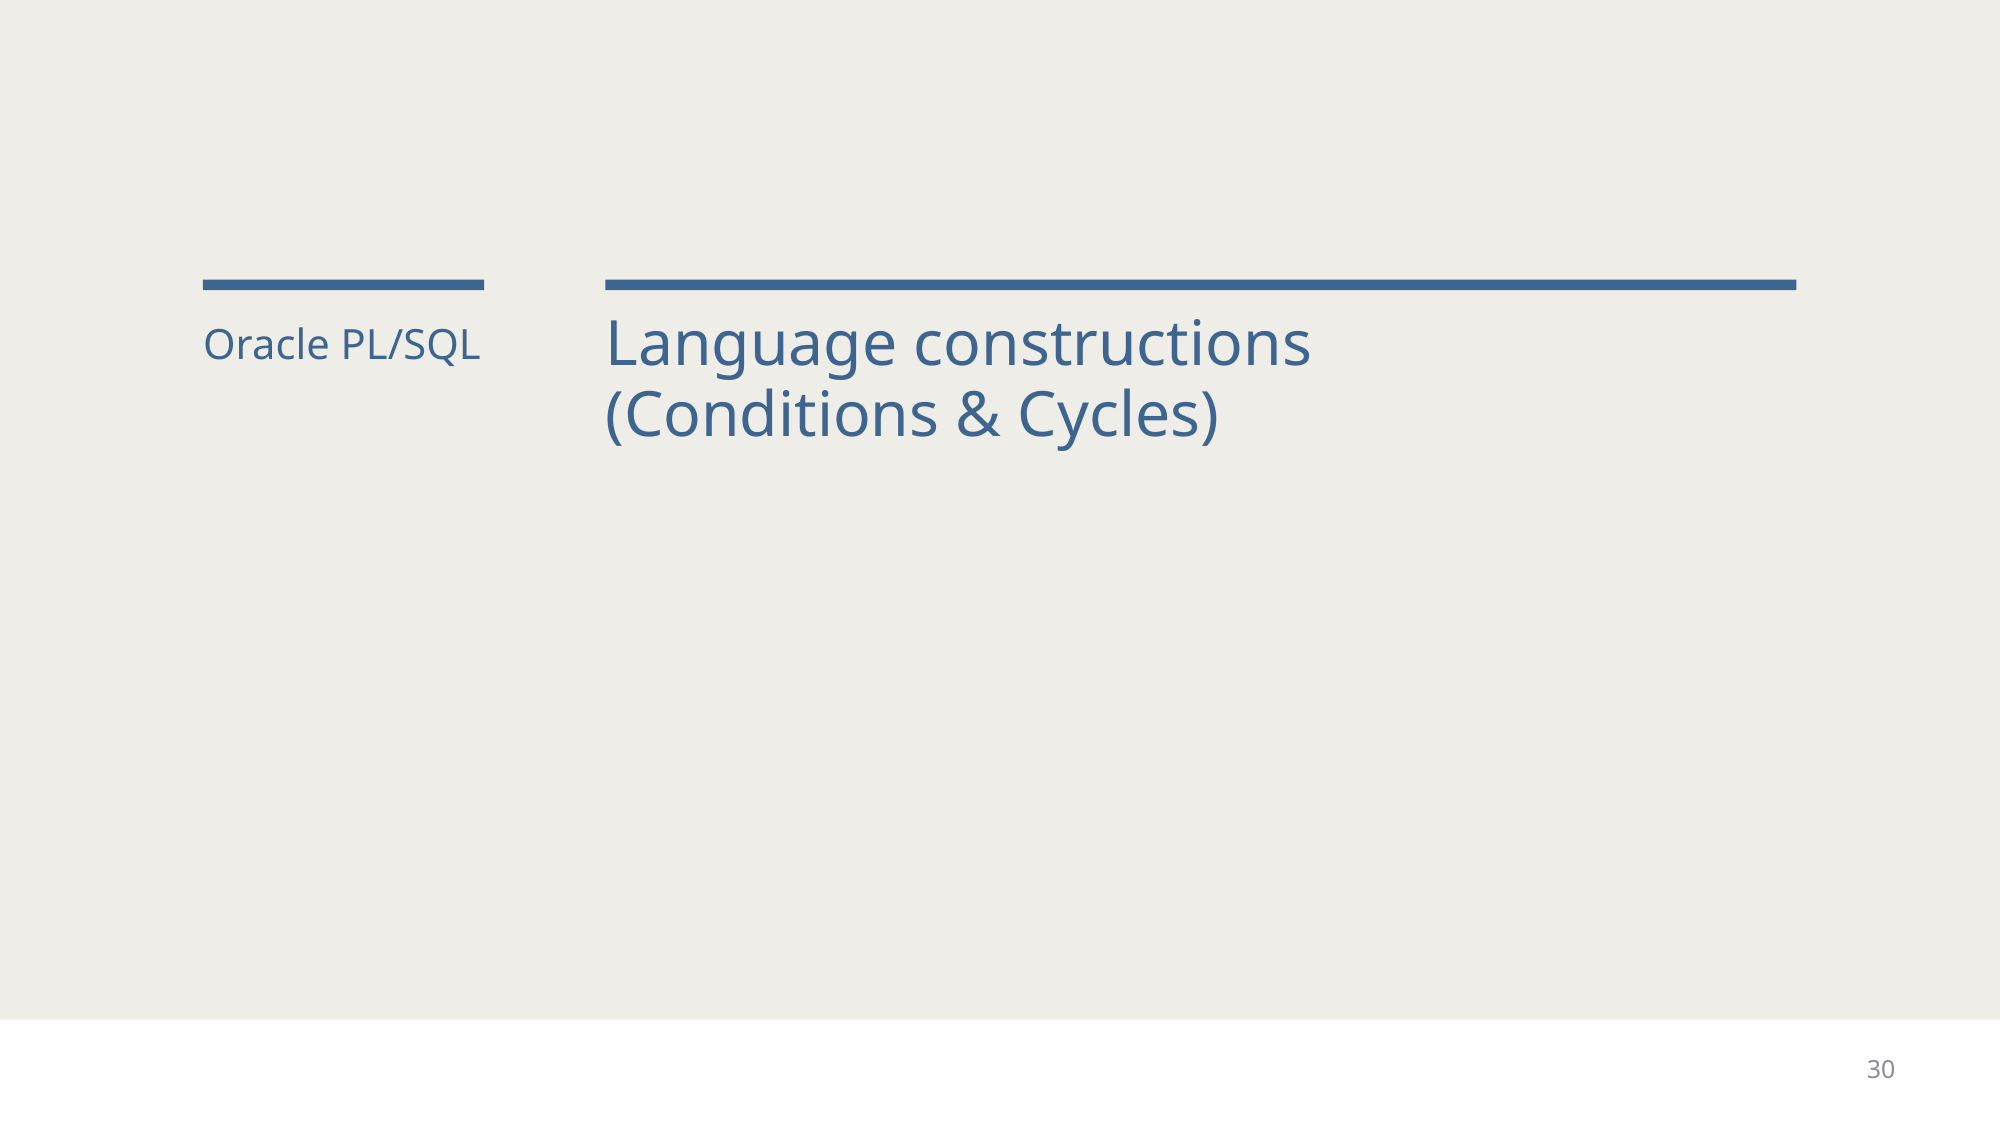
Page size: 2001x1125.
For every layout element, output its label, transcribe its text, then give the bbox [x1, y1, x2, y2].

list Oracle PL/SQL [203, 317, 485, 500]
title Language constructions (Conditions & Cycles) [605, 307, 1796, 490]
